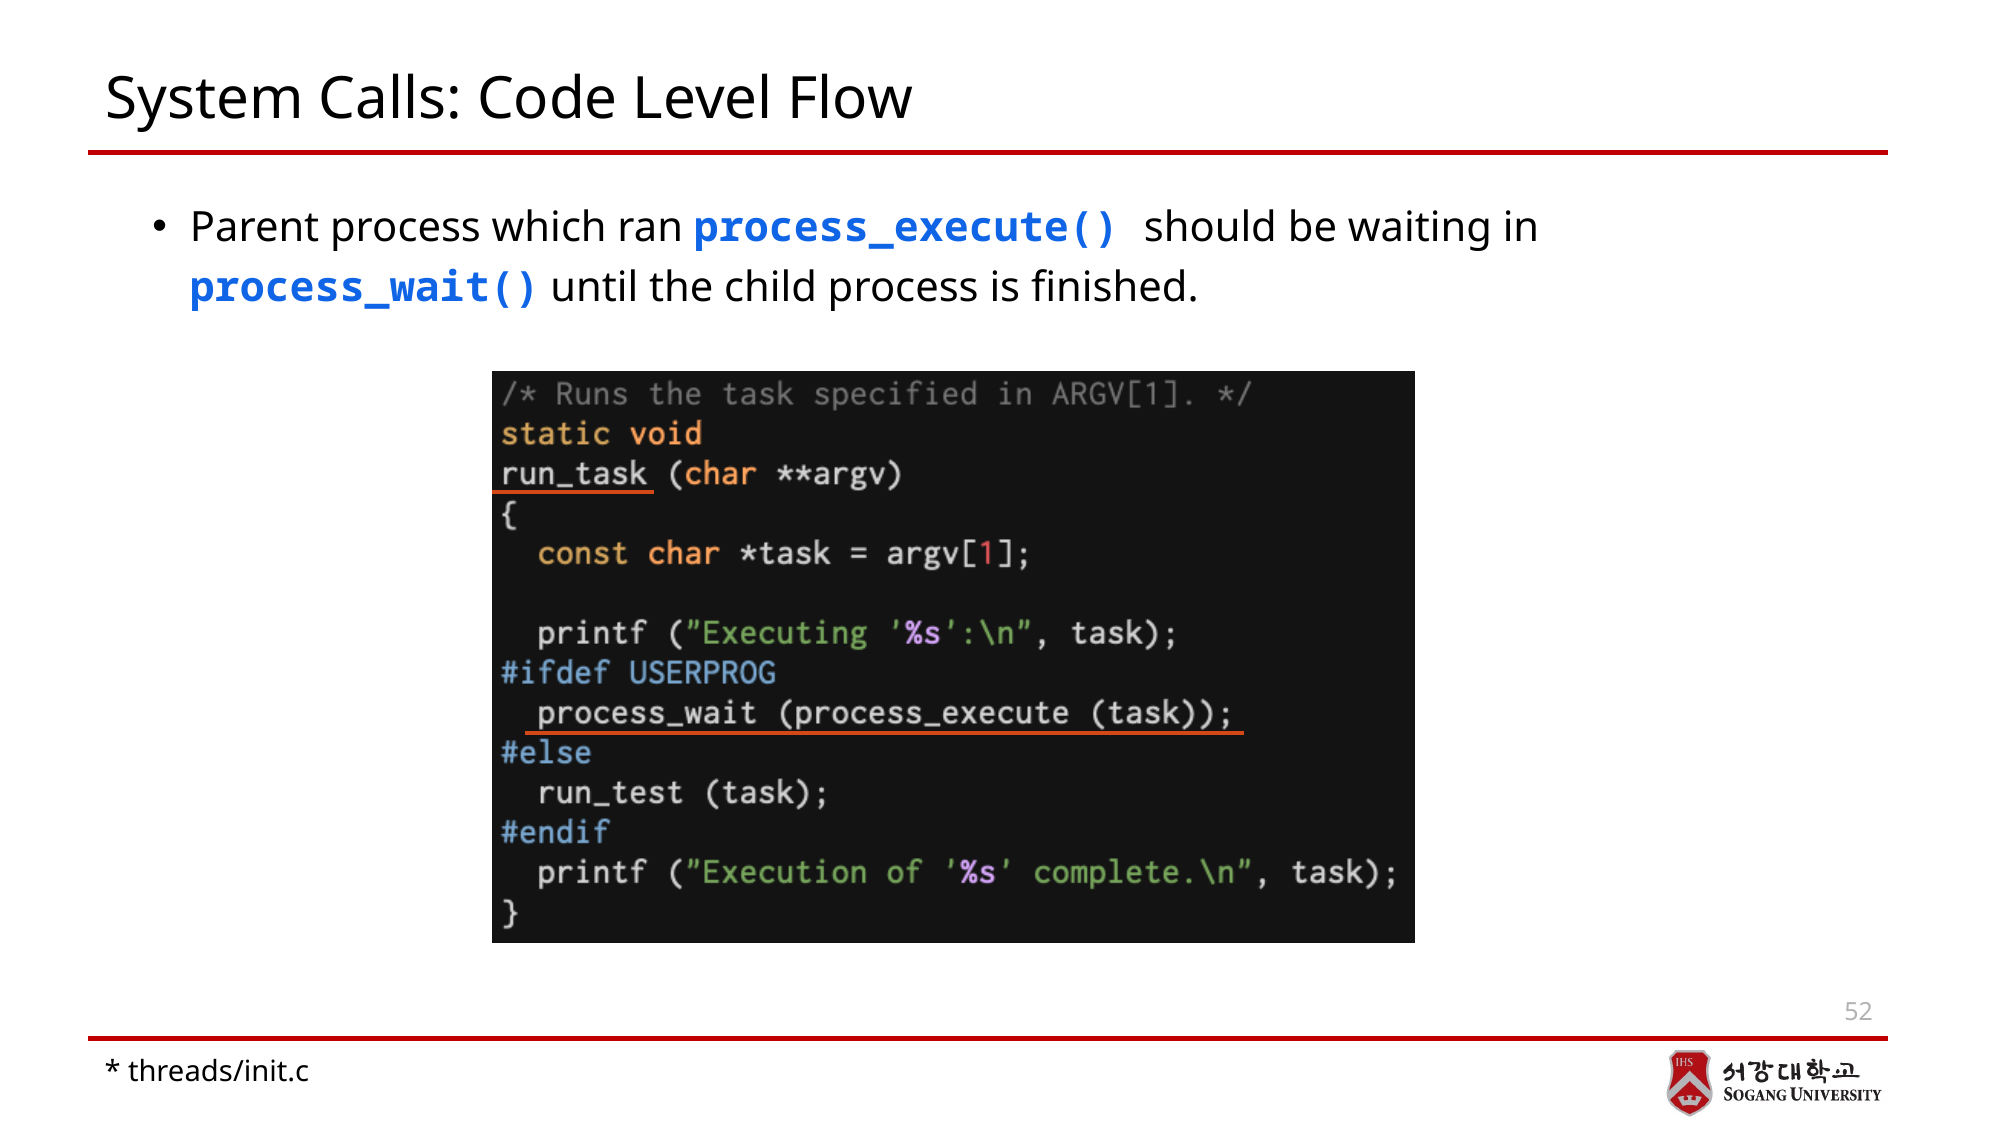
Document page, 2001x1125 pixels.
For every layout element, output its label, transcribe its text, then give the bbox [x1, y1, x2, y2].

slide_number 52 [1814, 982, 1888, 1043]
text_box * threads/init.c [89, 1045, 325, 1095]
picture [1659, 1049, 1888, 1117]
list Parent process which ran process_execute() should be waiting in process_wait() until the child process is finished. [137, 182, 1863, 243]
title System Calls: Code Level Flow [91, 61, 1817, 141]
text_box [492, 371, 1415, 943]
